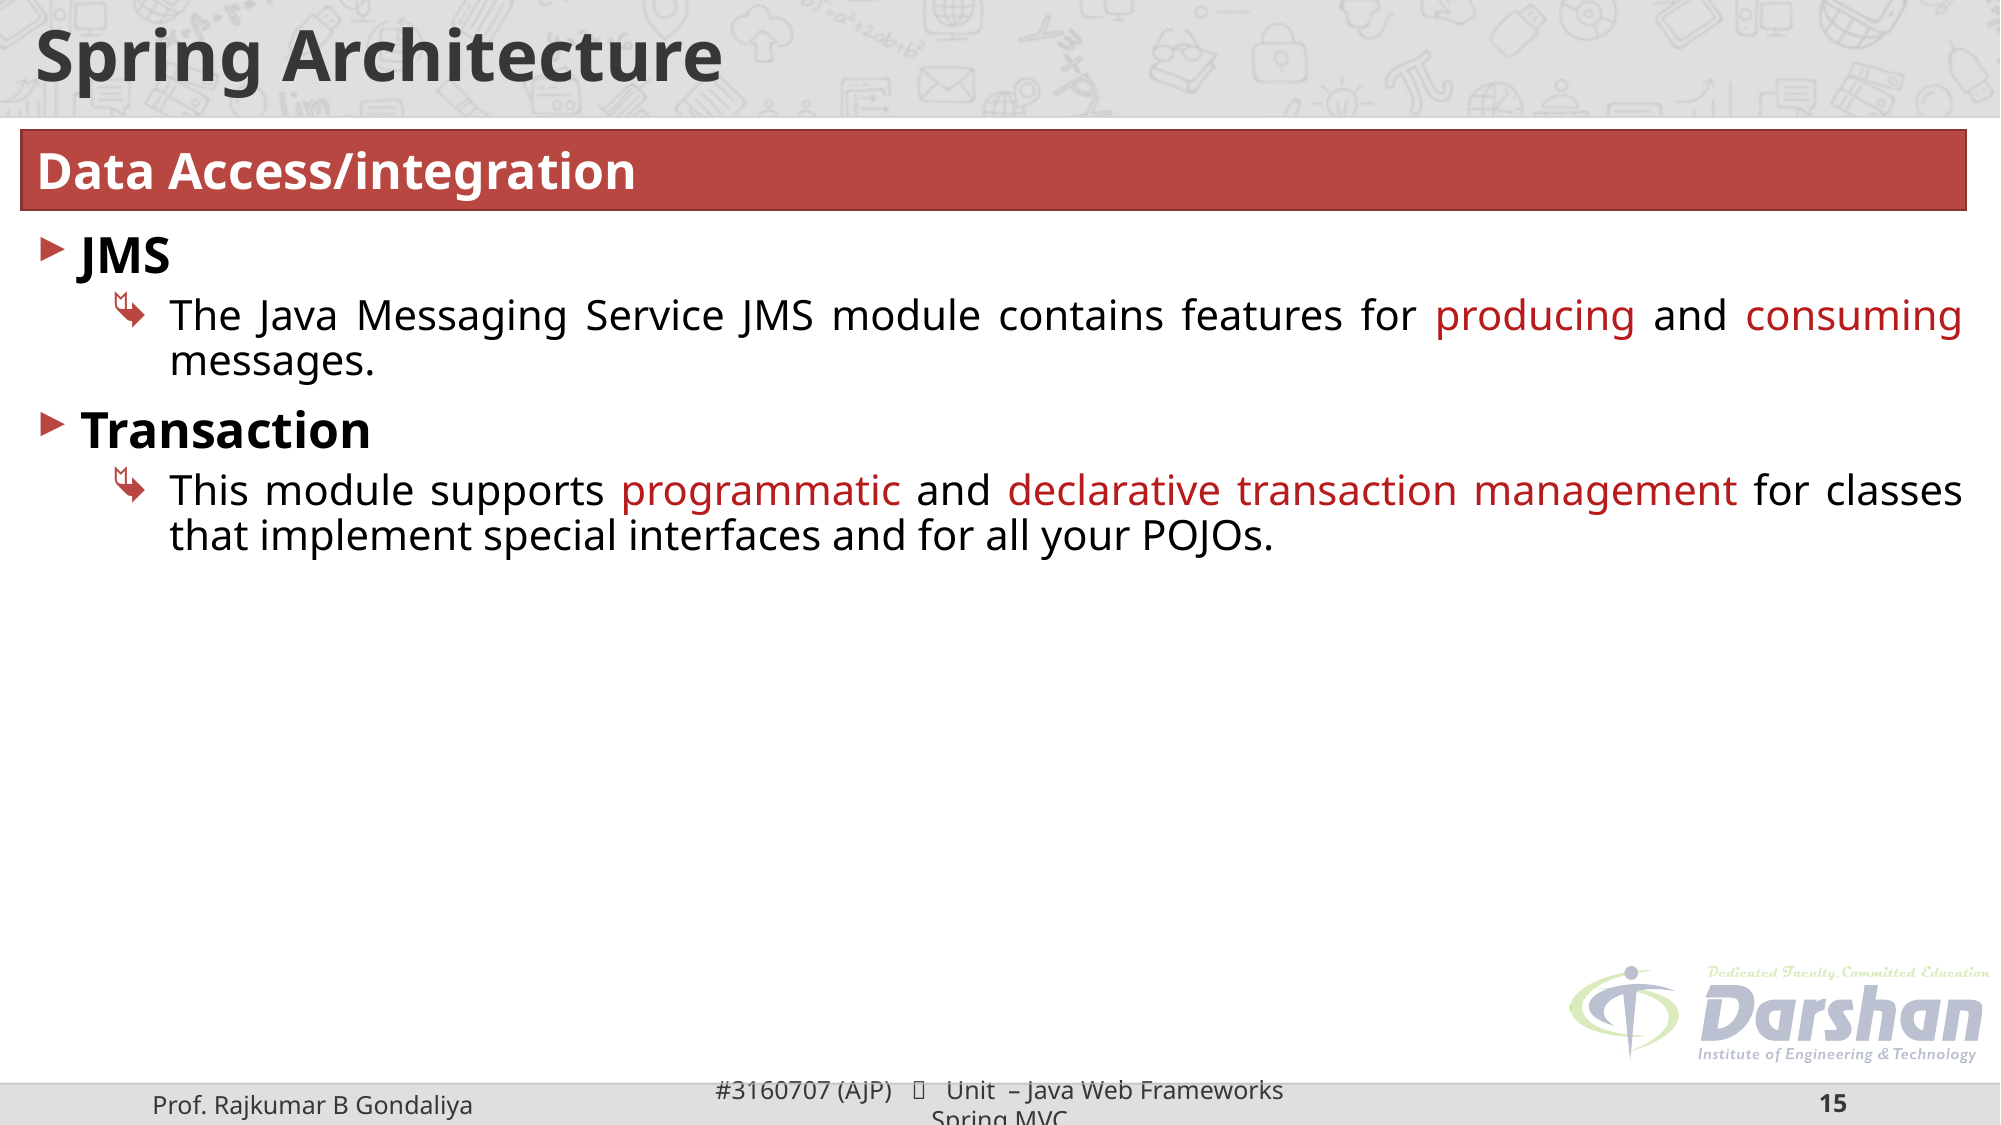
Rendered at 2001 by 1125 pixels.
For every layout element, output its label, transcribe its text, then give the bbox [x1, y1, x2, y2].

title Spring Architecture [0, 0, 2000, 117]
text_box Data Access/integration [20, 129, 1967, 211]
list JMS The Java Messaging Service JMS module contains features for producing and consuming messages. Transaction This module supports programmatic and declarative transaction management for classes that implement special interfaces and for all your POJOs. [21, 222, 1979, 1059]
